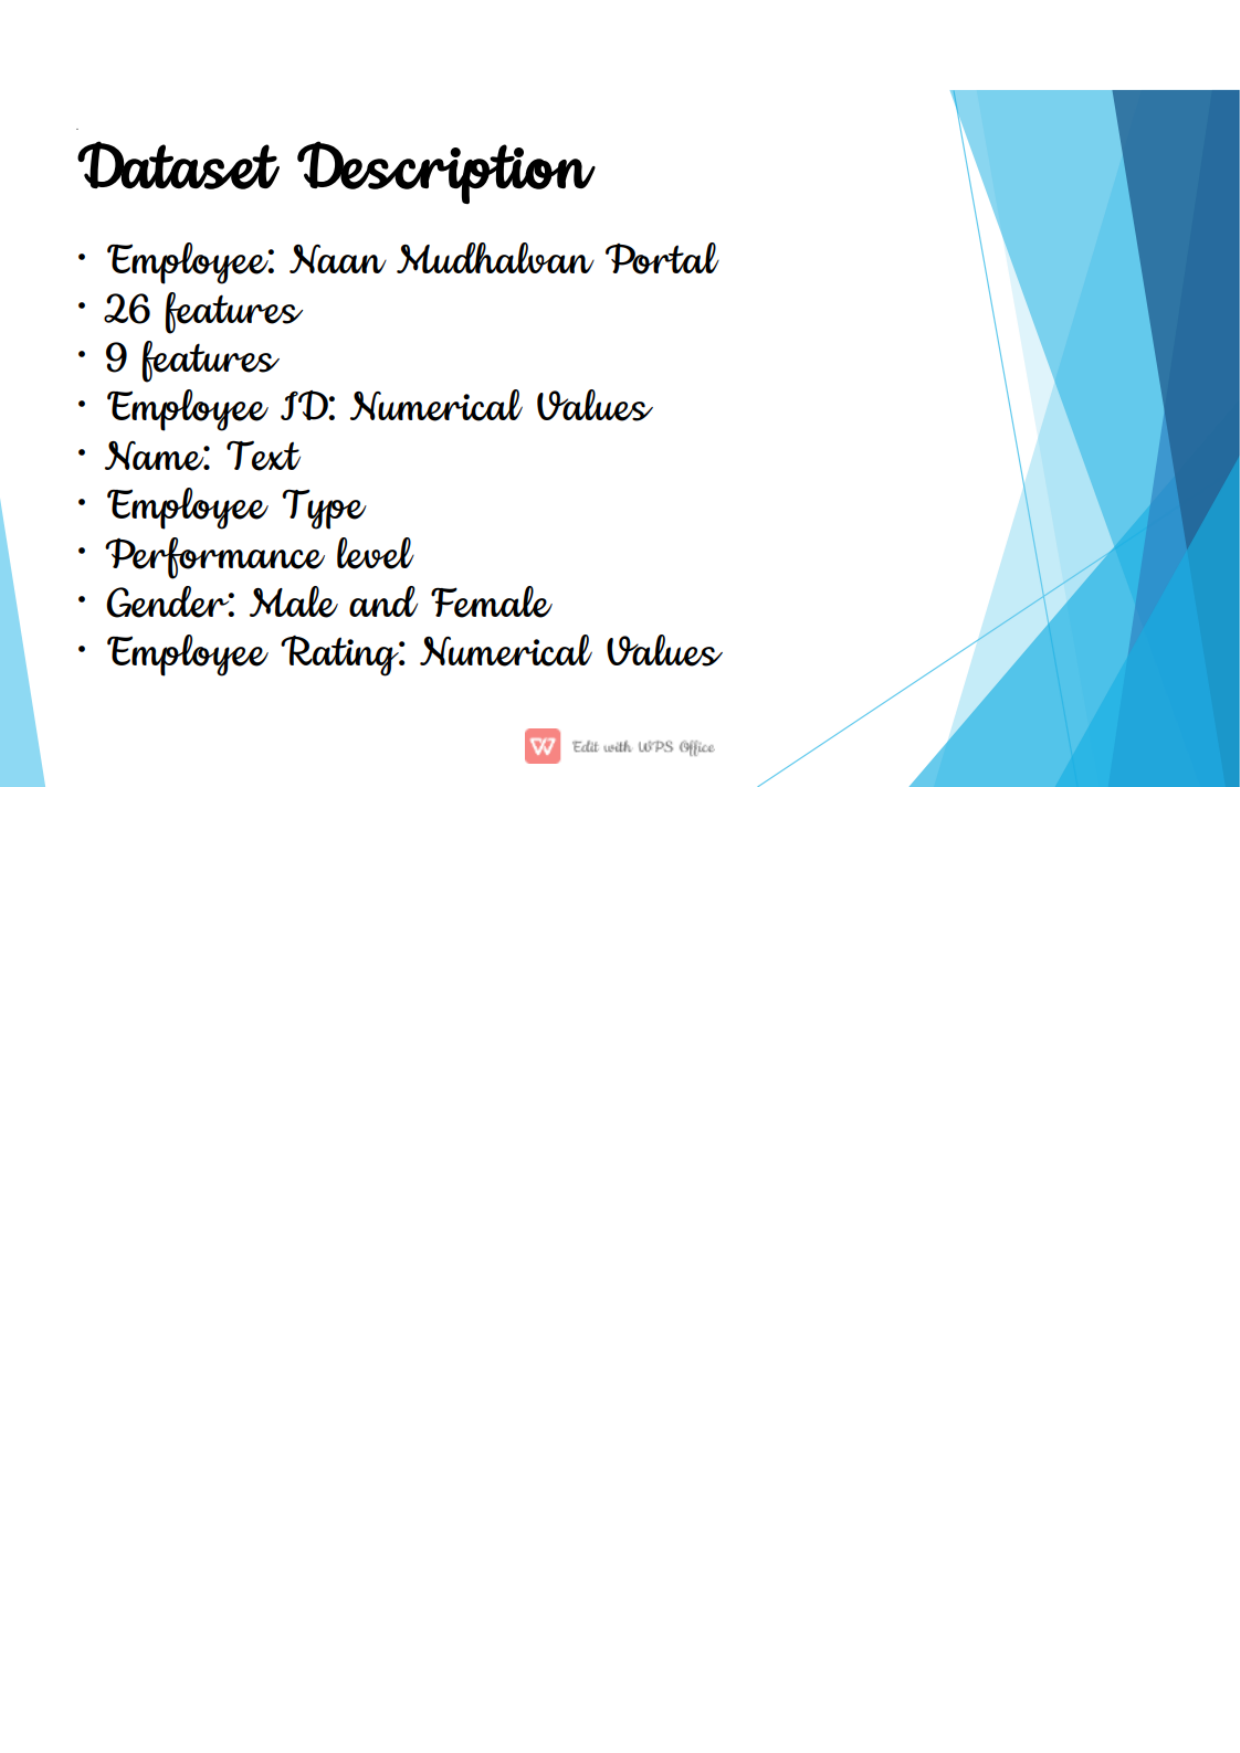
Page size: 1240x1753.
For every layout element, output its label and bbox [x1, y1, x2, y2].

picture [0, 88, 1240, 788]
